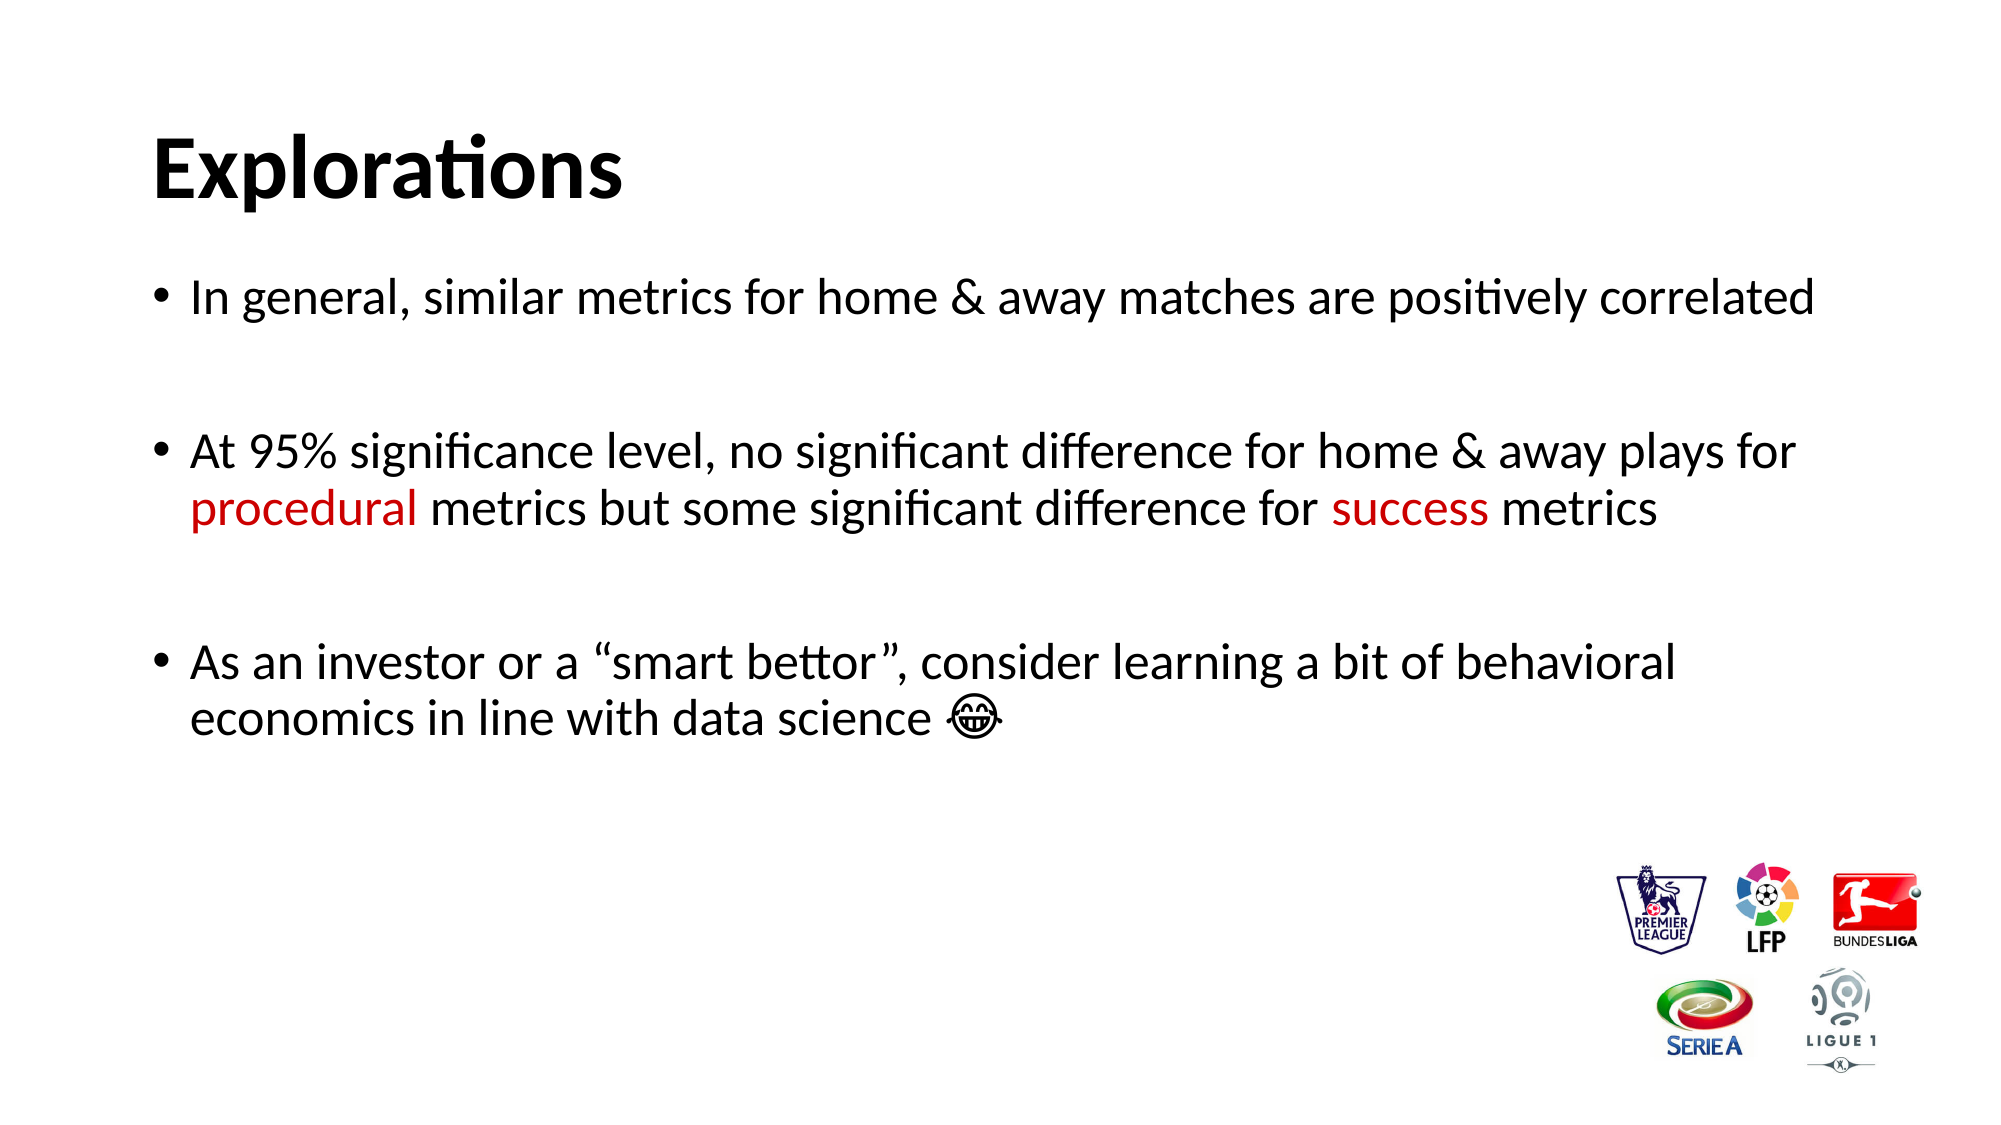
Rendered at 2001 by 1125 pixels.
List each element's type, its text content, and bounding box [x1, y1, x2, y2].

list In general, similar metrics for home & away matches are positively correlated At 95% significance level, no significant difference for home & away plays for procedural metrics but some significant difference for success metrics As an investor or a “smart bettor”, consider learning a bit of behavioral economics in line with data science 😂 [137, 262, 1863, 977]
picture [1567, 828, 1982, 1125]
title Explorations [137, 59, 1863, 262]
